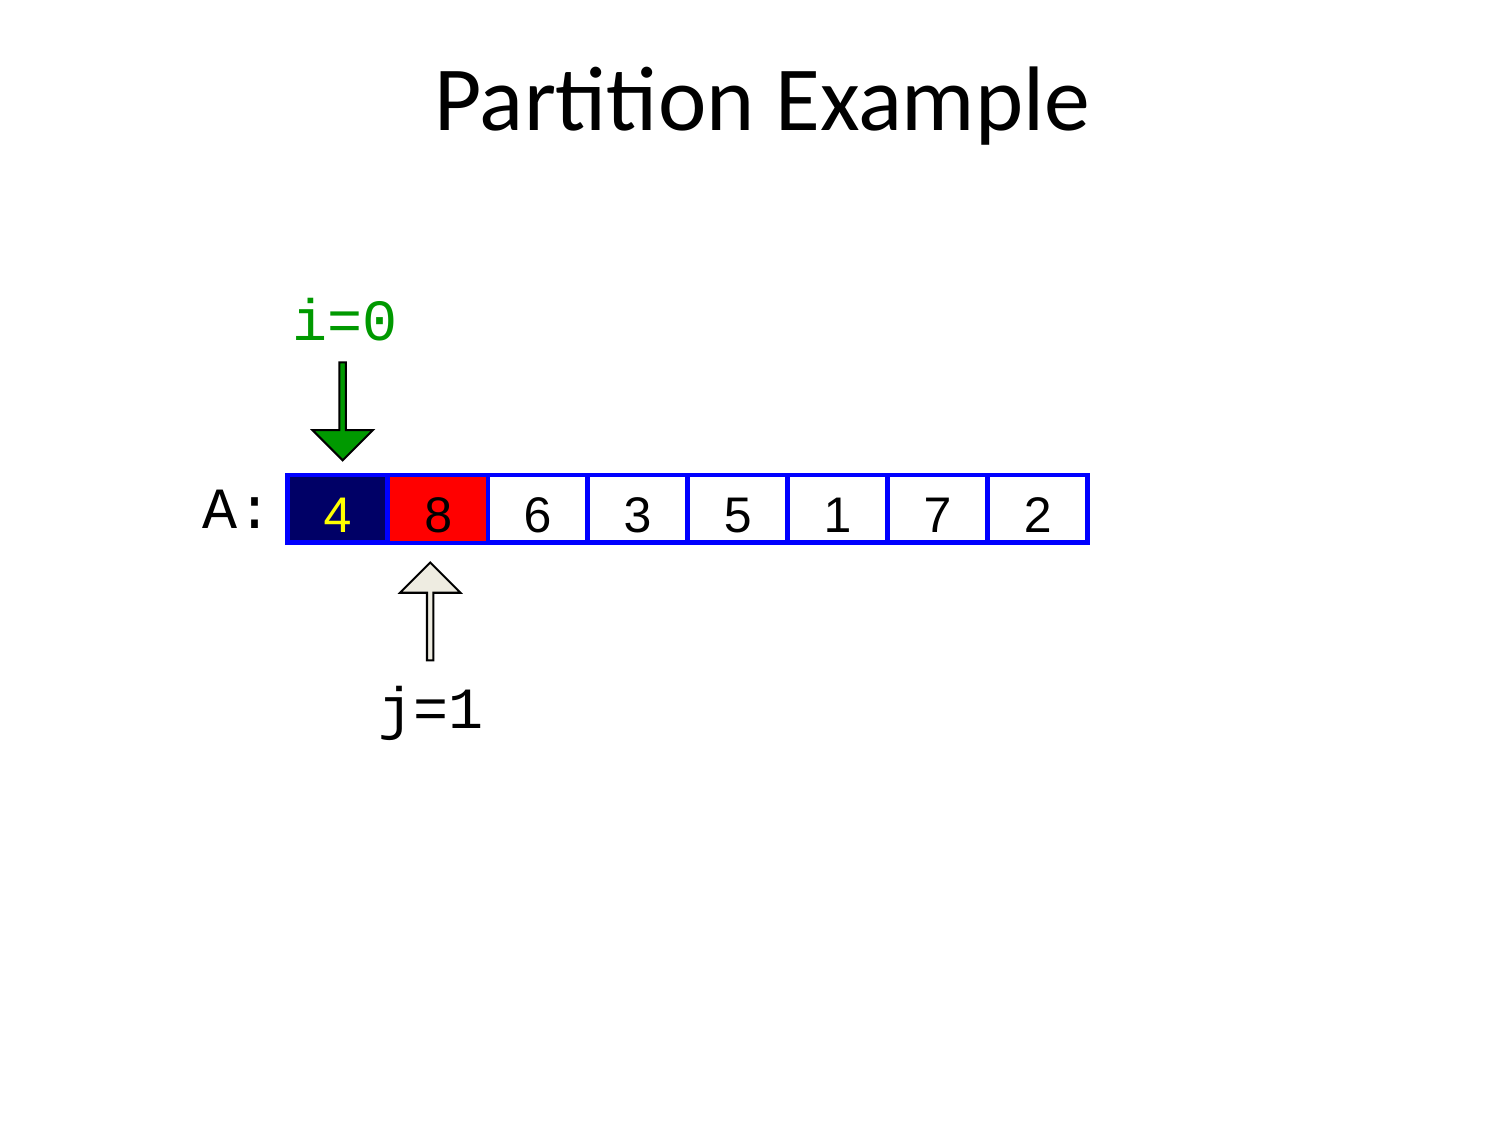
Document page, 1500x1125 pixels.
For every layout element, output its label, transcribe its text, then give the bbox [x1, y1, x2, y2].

title Partition Example [125, 0, 1400, 188]
text_box 3 [587, 474, 687, 543]
text_box 4 [287, 474, 387, 543]
text_box 1 [787, 474, 887, 543]
text_box 6 [487, 474, 587, 543]
text_box 8 [388, 475, 489, 543]
text_box 5 [687, 474, 787, 543]
text_box A: [24, 462, 288, 548]
text_box 7 [887, 474, 987, 543]
text_box [400, 562, 461, 661]
text_box i=0 [268, 275, 422, 361]
text_box 2 [987, 474, 1088, 543]
text_box j=1 [225, 662, 638, 748]
text_box [312, 362, 373, 461]
